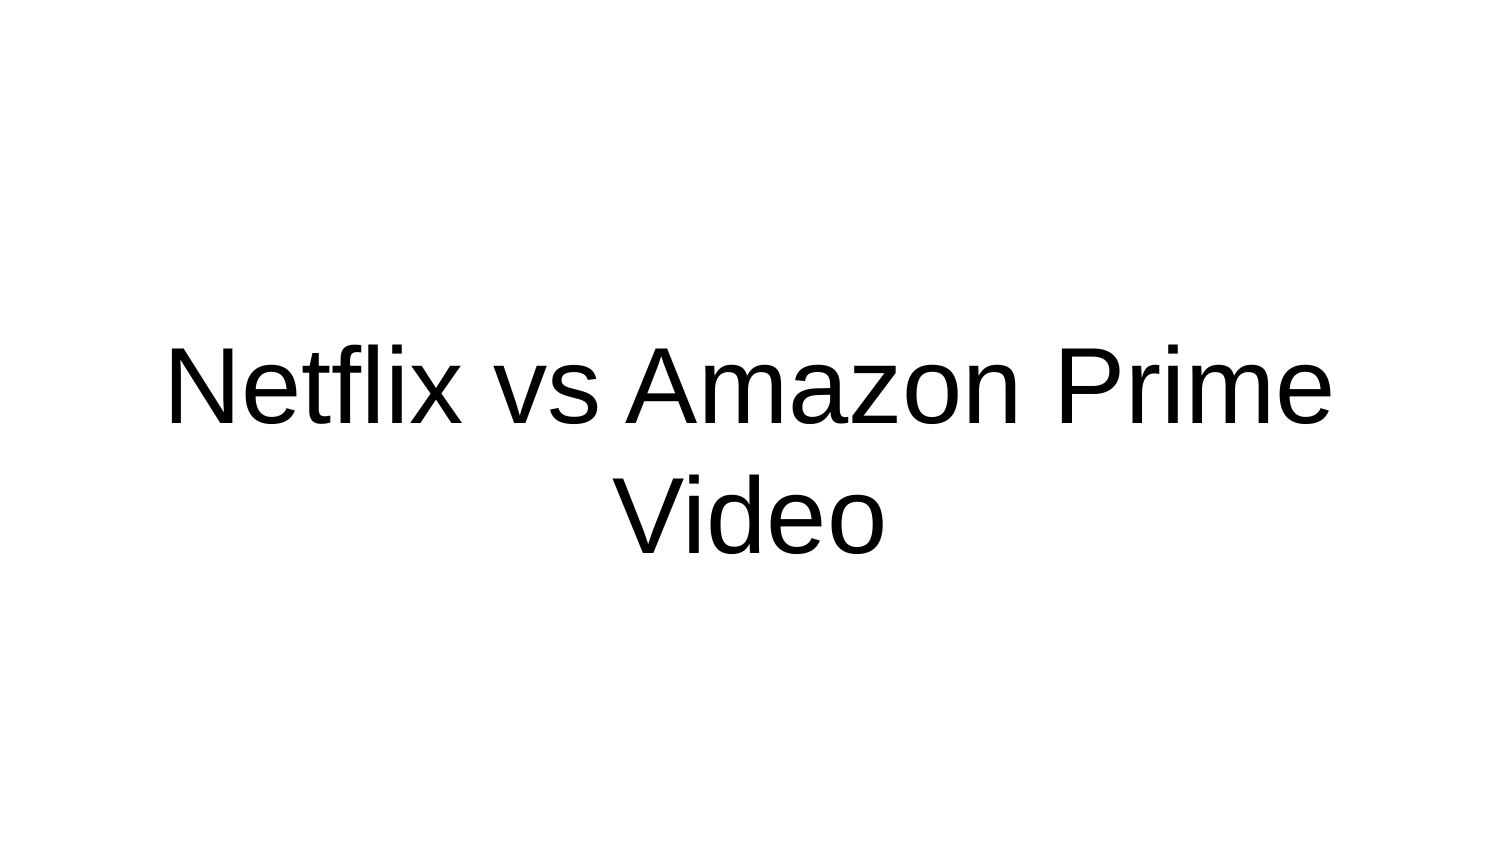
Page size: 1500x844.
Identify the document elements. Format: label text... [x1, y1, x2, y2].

title Netflix vs Amazon Prime Video [51, 253, 1449, 591]
